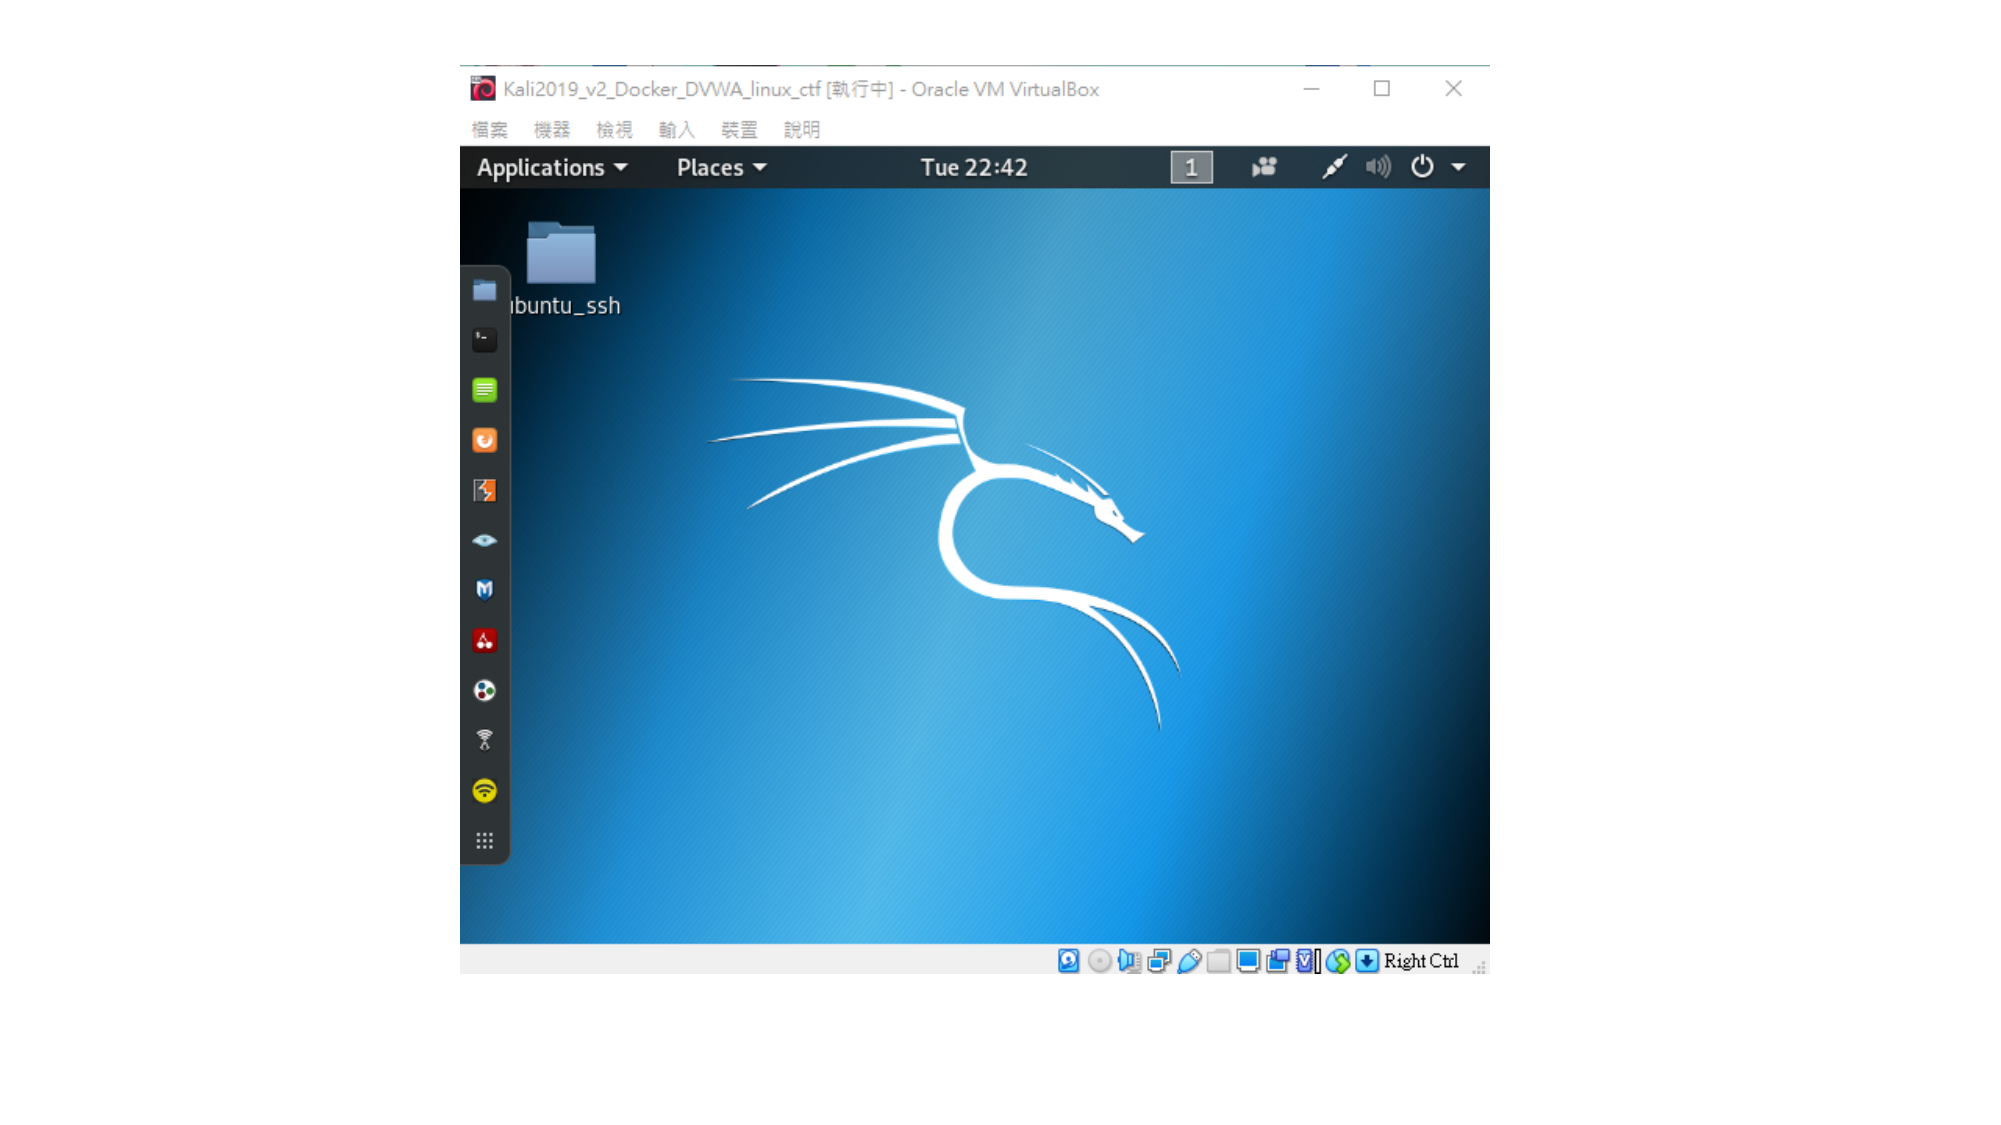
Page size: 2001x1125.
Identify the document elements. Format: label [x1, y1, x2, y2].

picture [460, 65, 1490, 974]
